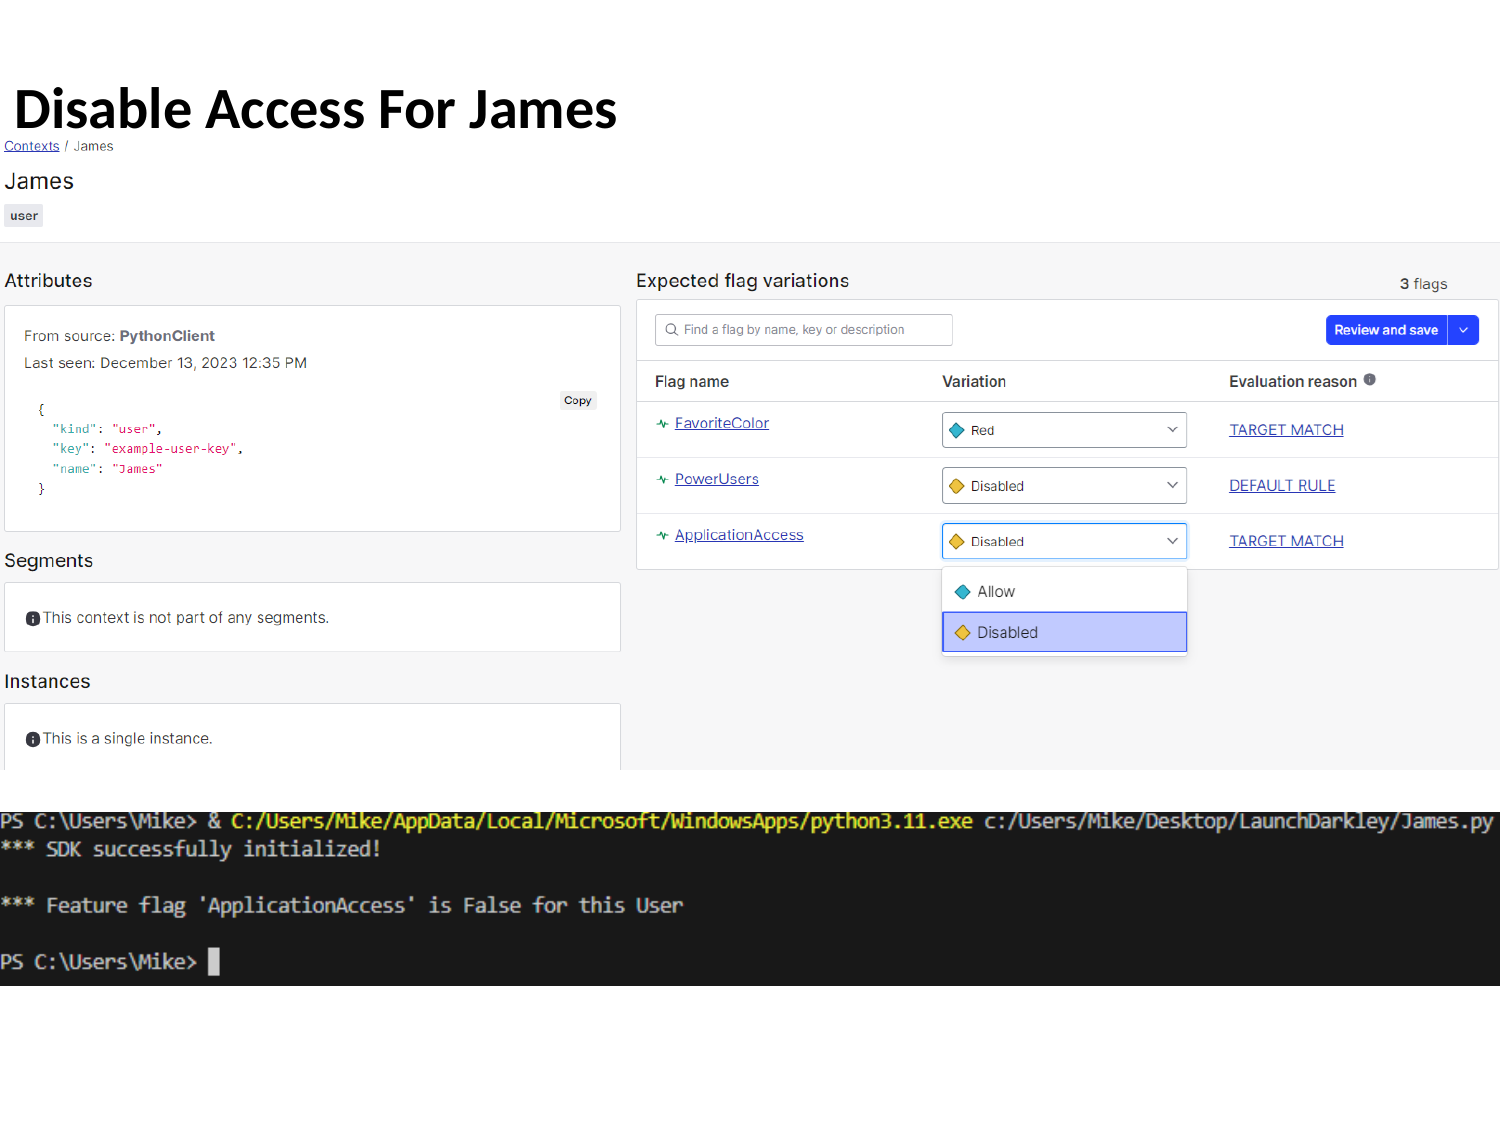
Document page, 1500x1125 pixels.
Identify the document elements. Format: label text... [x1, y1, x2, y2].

picture [0, 812, 1500, 987]
picture [0, 137, 1500, 771]
text_box Disable Access For James [0, 62, 1413, 135]
